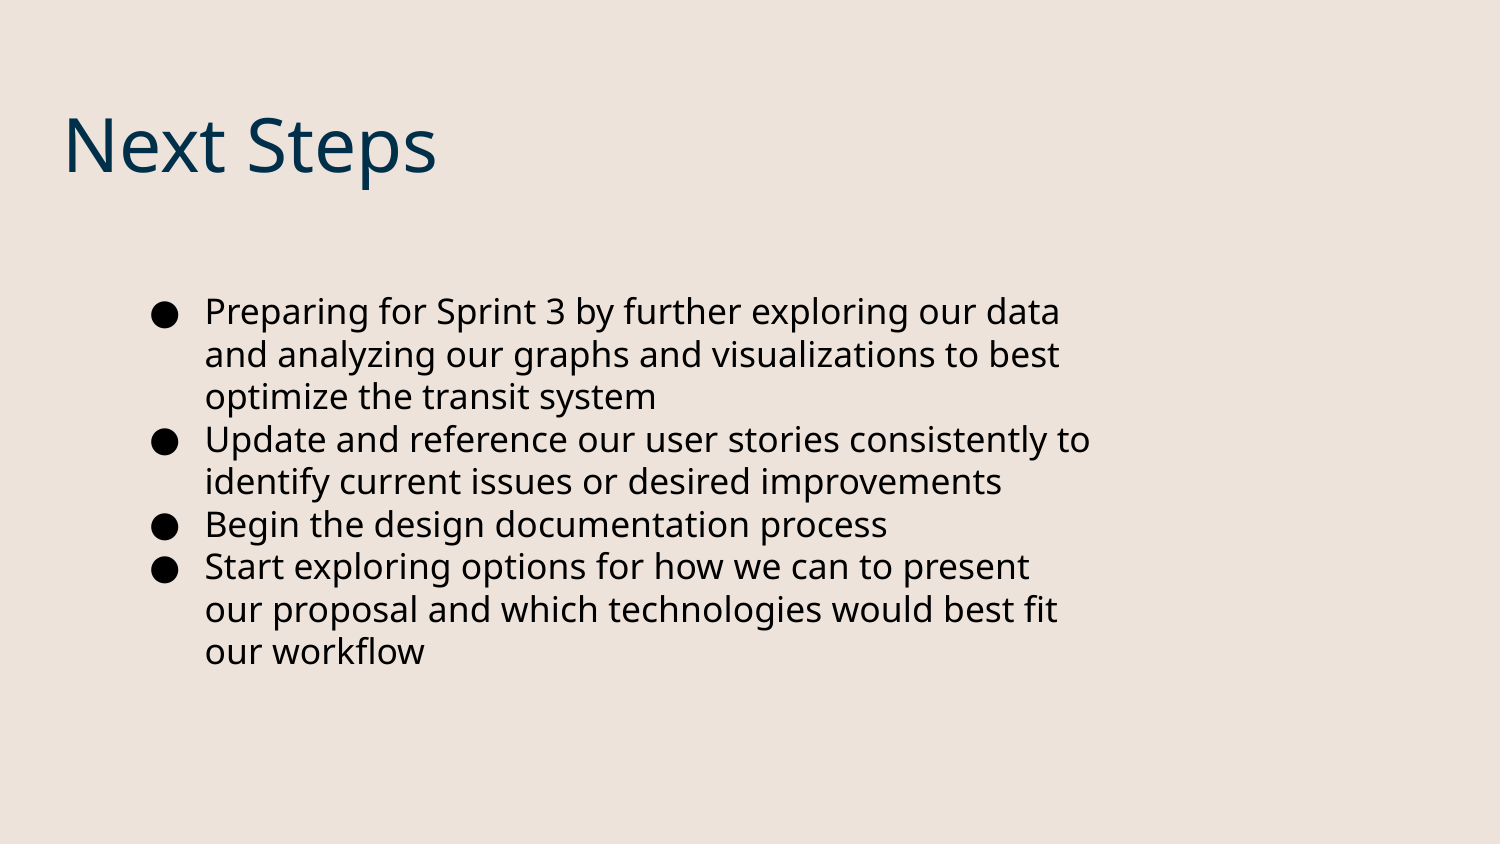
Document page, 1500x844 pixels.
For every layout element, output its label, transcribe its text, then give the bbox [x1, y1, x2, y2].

text_box Preparing for Sprint 3 by further exploring our data and analyzing our graphs and visualizations to best optimize the transit system Update and reference our user stories consistently to identify current issues or desired improvements Begin the design documentation process Start exploring options for how we can to present our proposal and which technologies would best fit our workflow [114, 274, 1108, 687]
title Next Steps [47, 65, 1073, 219]
